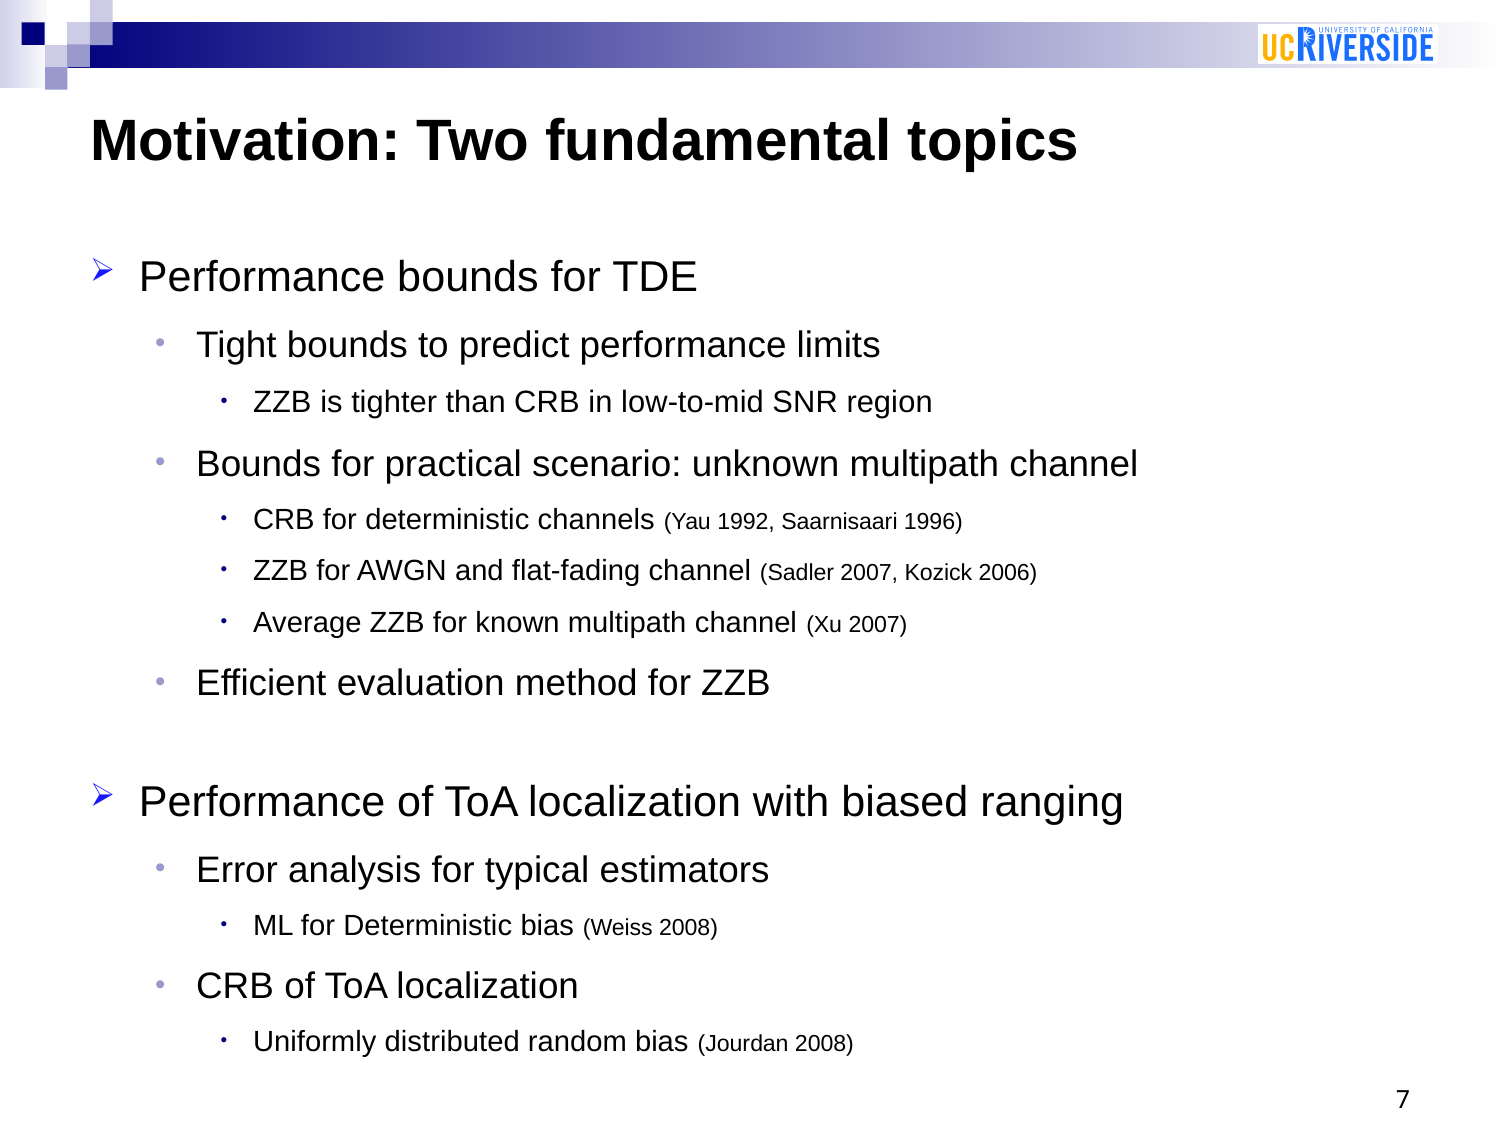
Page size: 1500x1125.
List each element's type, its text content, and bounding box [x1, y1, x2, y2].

list Performance bounds for TDE Tight bounds to predict performance limits ZZB is tighter than CRB in low-to-mid SNR region Bounds for practical scenario: unknown multipath channel CRB for deterministic channels (Yau 1992, Saarnisaari 1996) ZZB for AWGN and flat-fading channel (Sadler 2007, Kozick 2006) Average ZZB for known multipath channel (Xu 2007) Efficient evaluation method for ZZB Performance of ToA localization with biased ranging Error analysis for typical estimators ML for Deterministic bias (Weiss 2008) CRB of ToA localization Uniformly distributed random bias (Jourdan 2008) [75, 224, 1425, 1075]
picture [1258, 24, 1438, 64]
slide_number 7 [1237, 1074, 1426, 1125]
title Motivation: Two fundamental topics [75, 87, 1425, 188]
